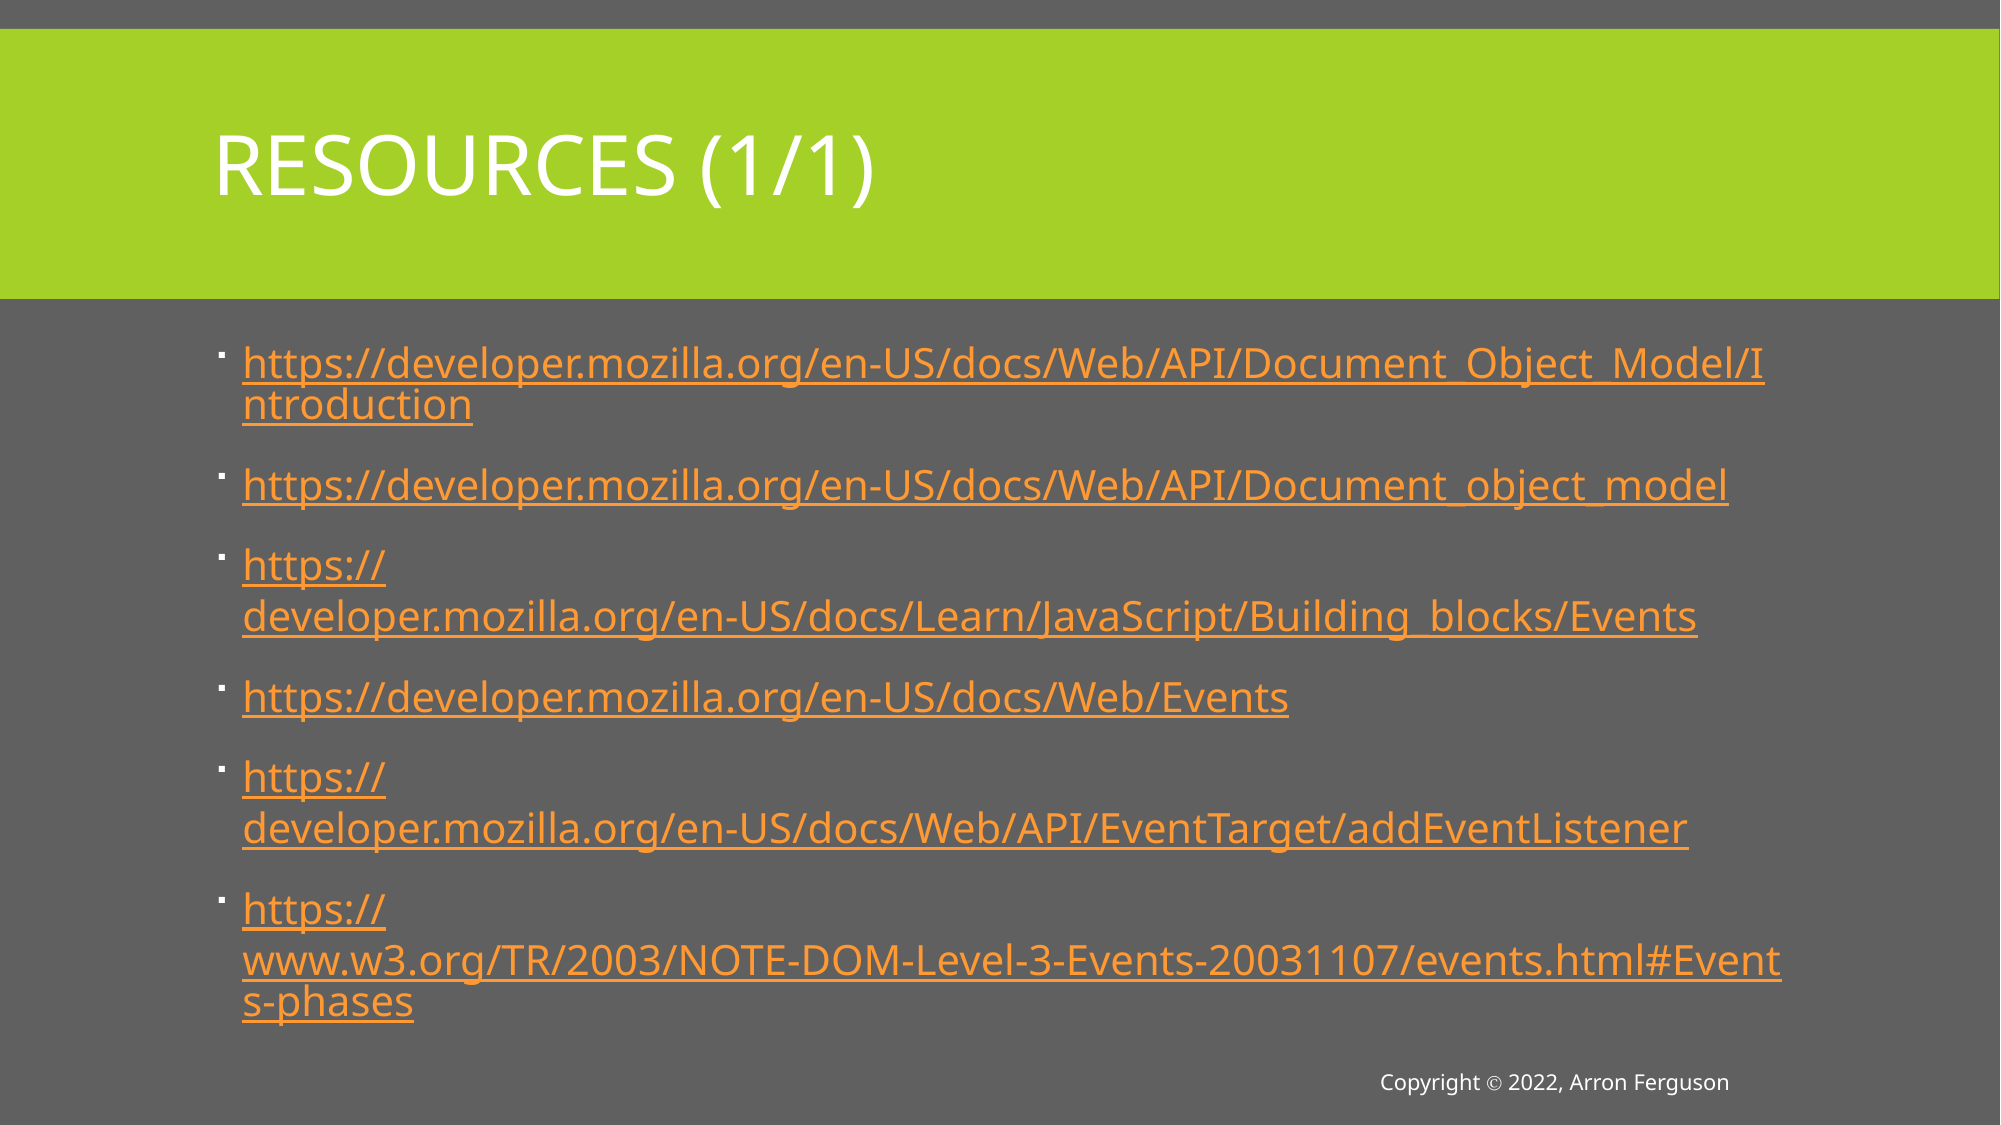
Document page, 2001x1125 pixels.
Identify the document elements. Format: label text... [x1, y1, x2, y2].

title Resources (1/1) [197, 46, 1803, 295]
list https://developer.mozilla.org/en-US/docs/Web/API/Document_Object_Model/Introduction https://developer.mozilla.org/en-US/docs/Web/API/Document_object_model https://developer.mozilla.org/en-US/docs/Learn/JavaScript/Building_blocks/Events https://developer.mozilla.org/en-US/docs/Web/Events https://developer.mozilla.org/en-US/docs/Web/API/EventTarget/addEventListener https://www.w3.org/TR/2003/NOTE-DOM-Level-3-Events-20031107/events.html#Events-phases [197, 329, 1803, 1020]
footer Copyright Ⓒ 2022, Arron Ferguson [918, 1053, 1746, 1114]
